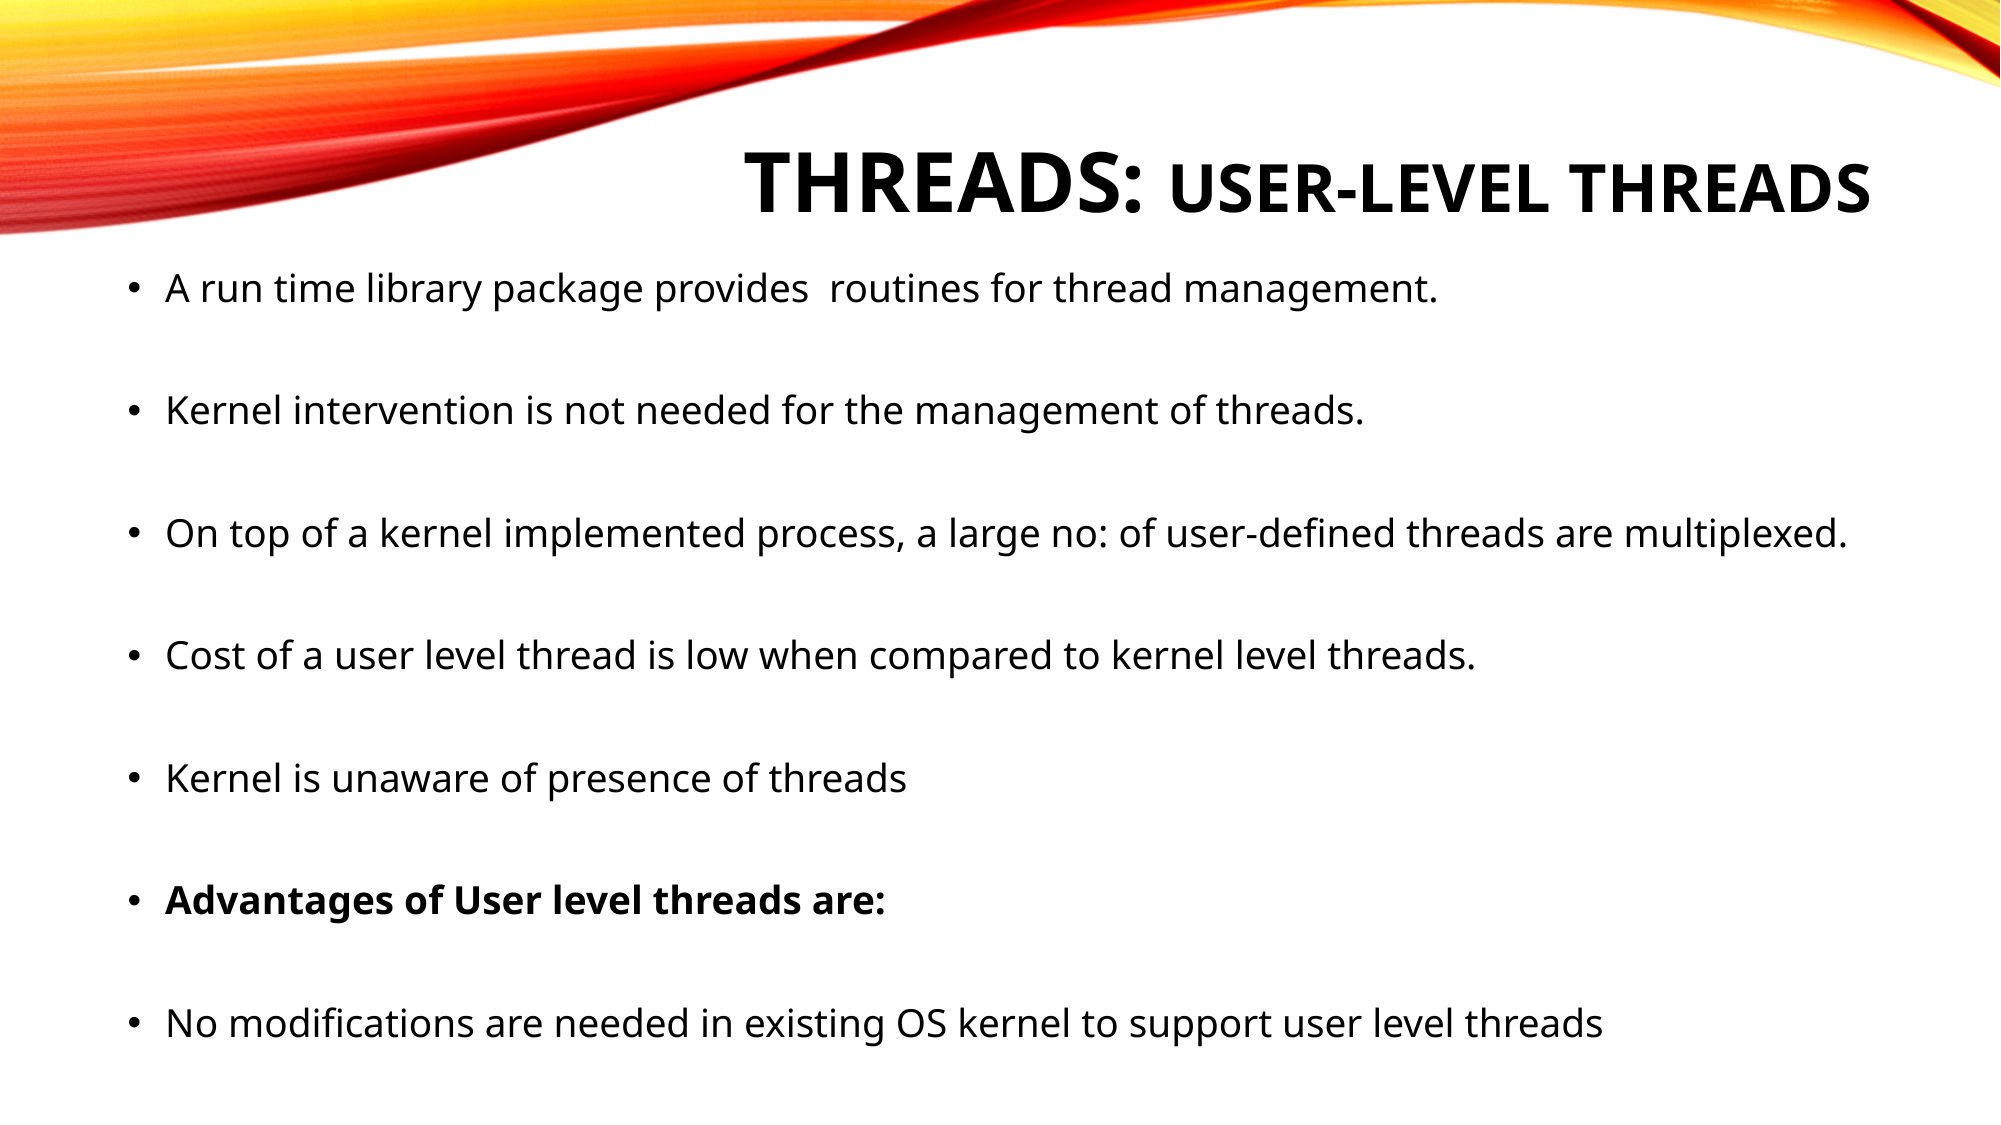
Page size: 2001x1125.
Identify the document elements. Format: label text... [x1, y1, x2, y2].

picture [0, 0, 2000, 237]
title Threads: User-Level threads [474, 79, 1888, 261]
list A run time library package provides routines for thread management. Kernel intervention is not needed for the management of threads. On top of a kernel implemented process, a large no: of user-defined threads are multiplexed. Cost of a user level thread is low when compared to kernel level threads. Kernel is unaware of presence of threads Advantages of User level threads are: No modifications are needed in existing OS kernel to support user level threads [112, 261, 1888, 1072]
